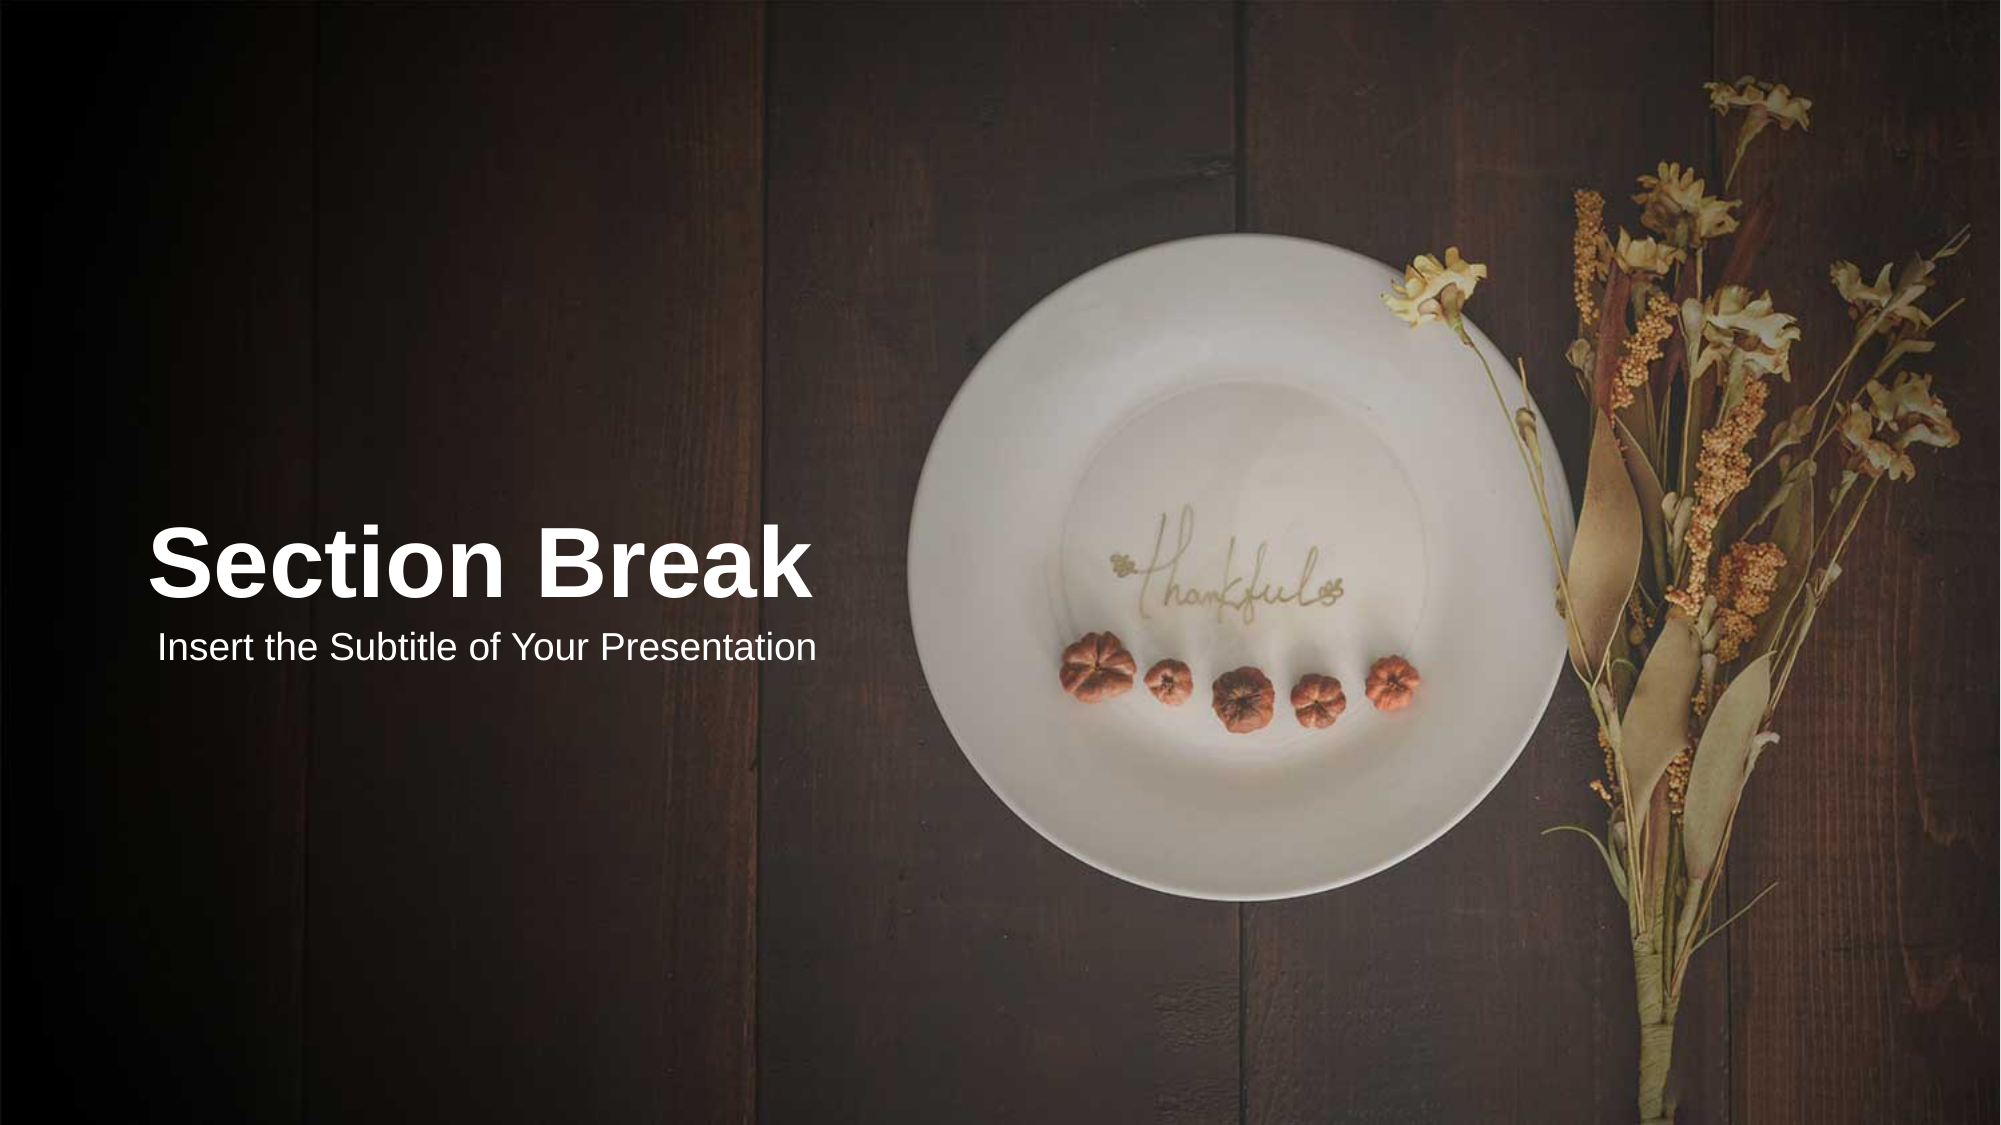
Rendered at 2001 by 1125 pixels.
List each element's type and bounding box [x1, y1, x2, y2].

text_box [0, 488, 832, 677]
picture [0, 0, 2001, 1125]
